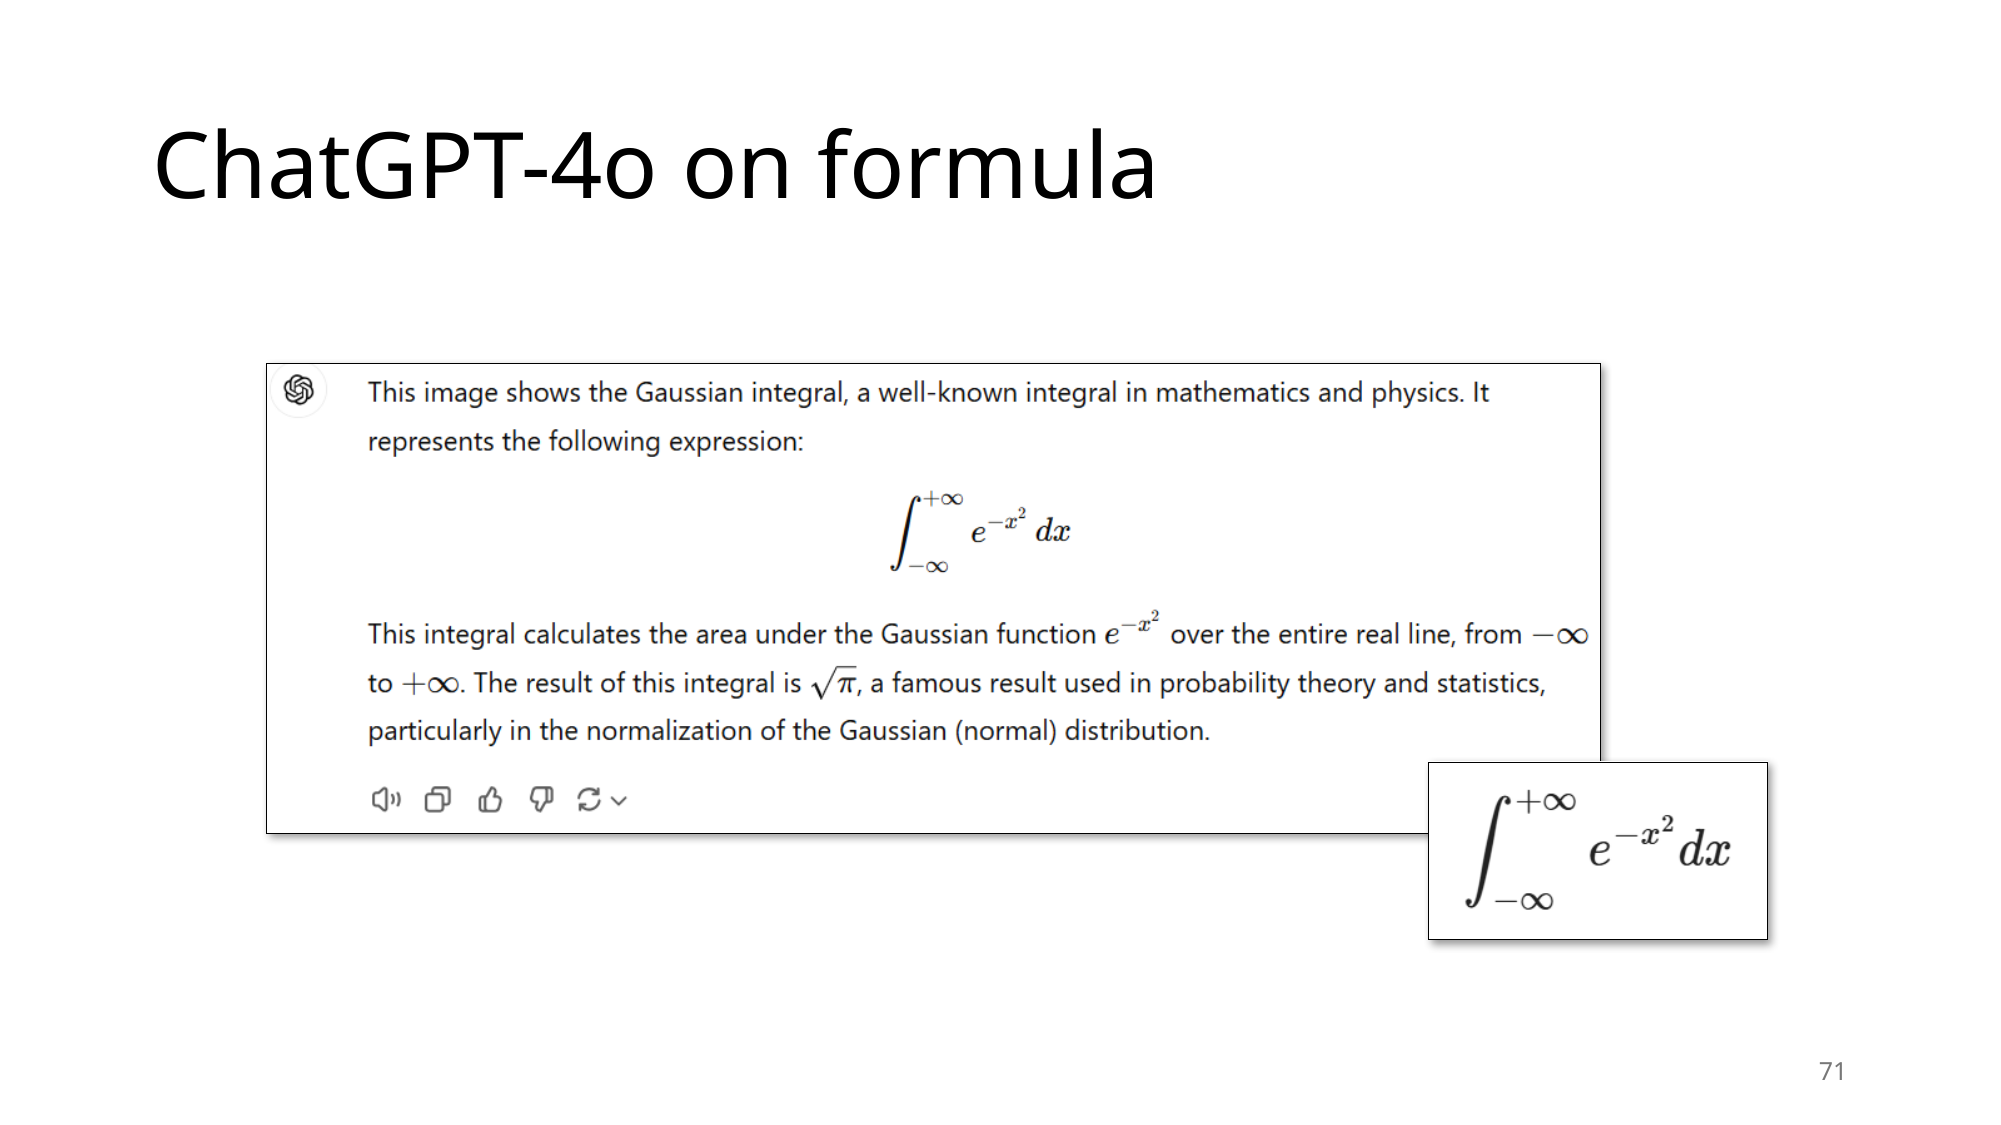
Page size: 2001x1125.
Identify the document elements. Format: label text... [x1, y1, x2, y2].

slide_number 71 [1412, 1042, 1863, 1103]
title ChatGPT-4o on formula [137, 59, 1863, 278]
picture [266, 363, 1769, 940]
